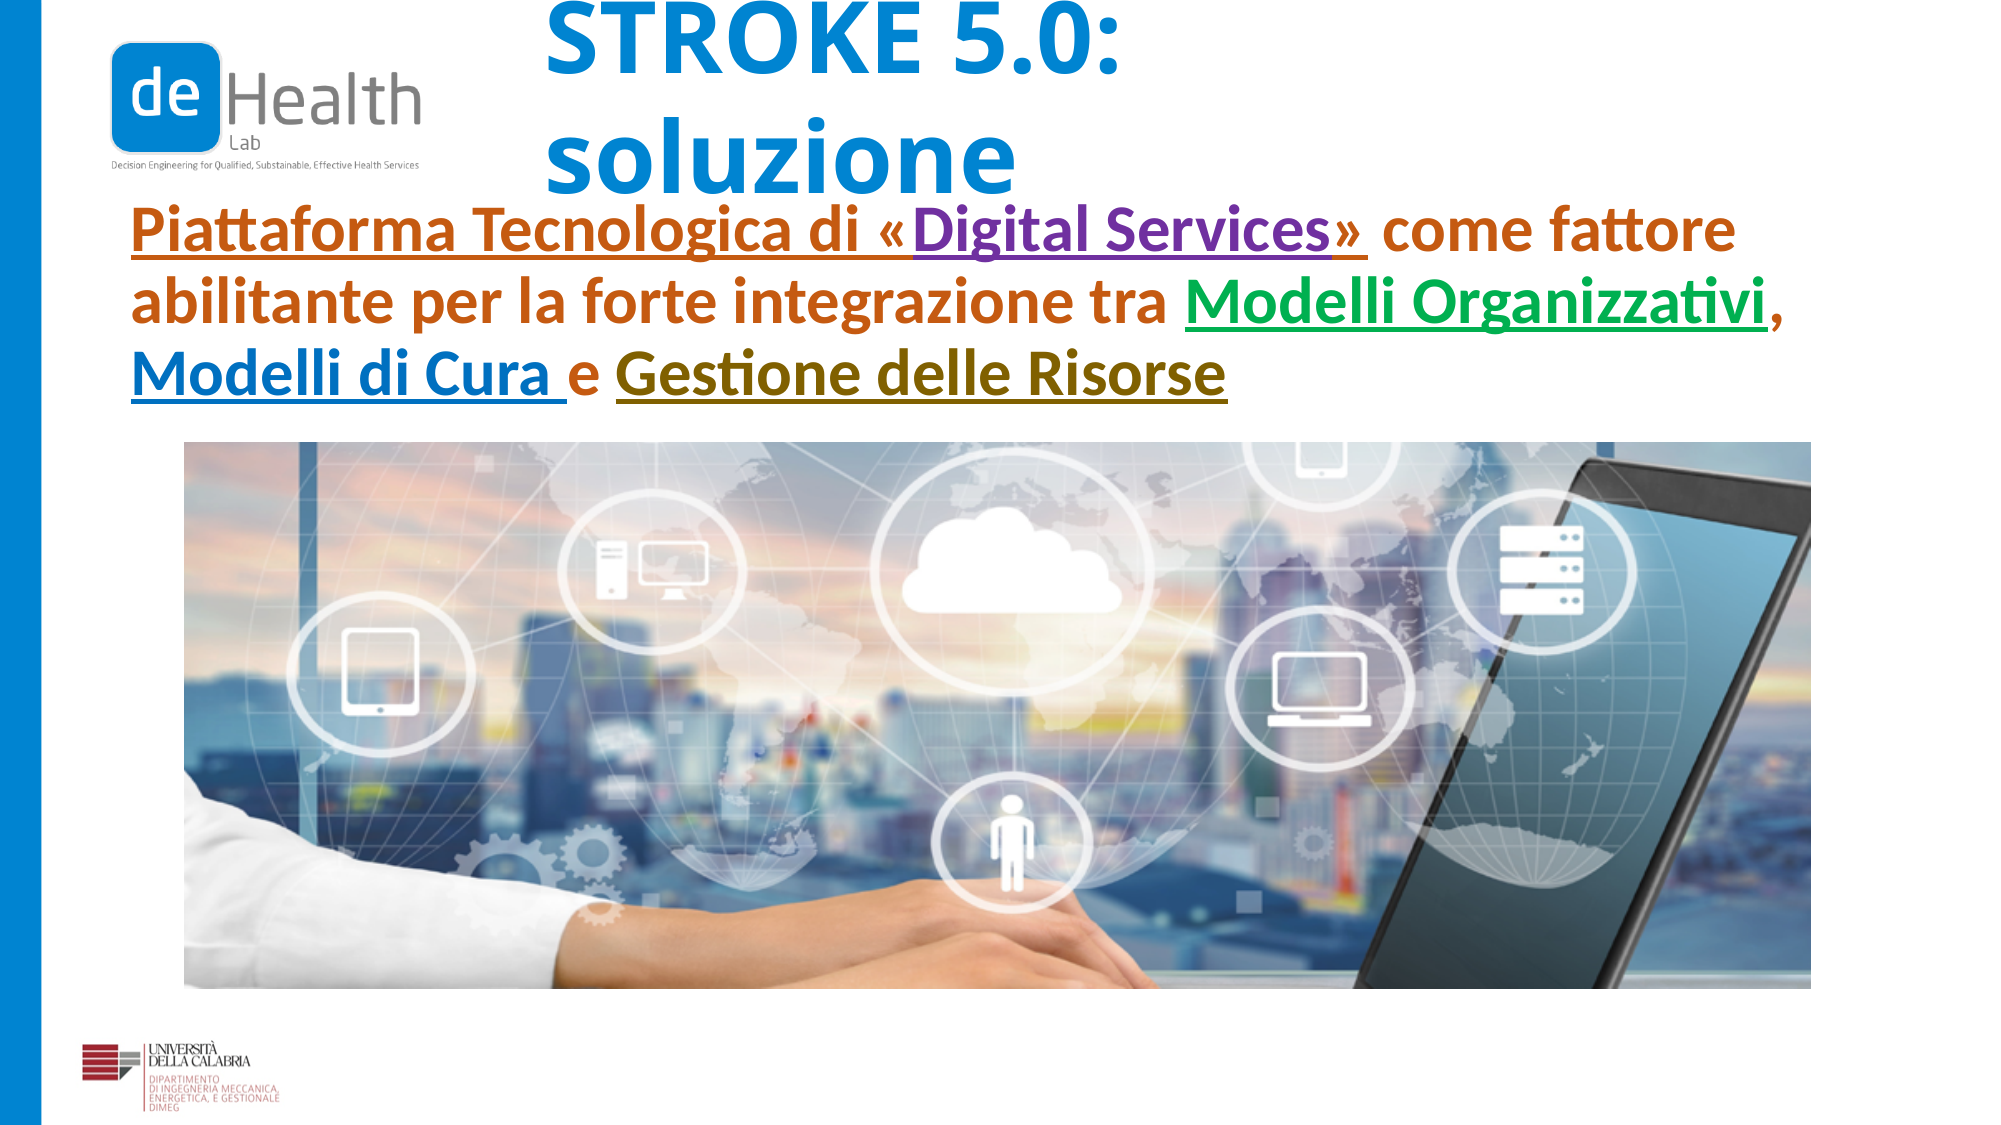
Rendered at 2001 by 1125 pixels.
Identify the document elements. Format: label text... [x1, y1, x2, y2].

text_box STROKE 5.0: soluzione [529, 22, 1471, 166]
text_box Piattaforma Tecnologica di «Digital Services» come fattore abilitante per la forte integrazione tra Modelli Organizzativi, Modelli di Cura e Gestione delle Risorse [115, 185, 1930, 1003]
picture [184, 441, 1811, 989]
picture [75, 1037, 287, 1119]
picture [104, 38, 426, 173]
